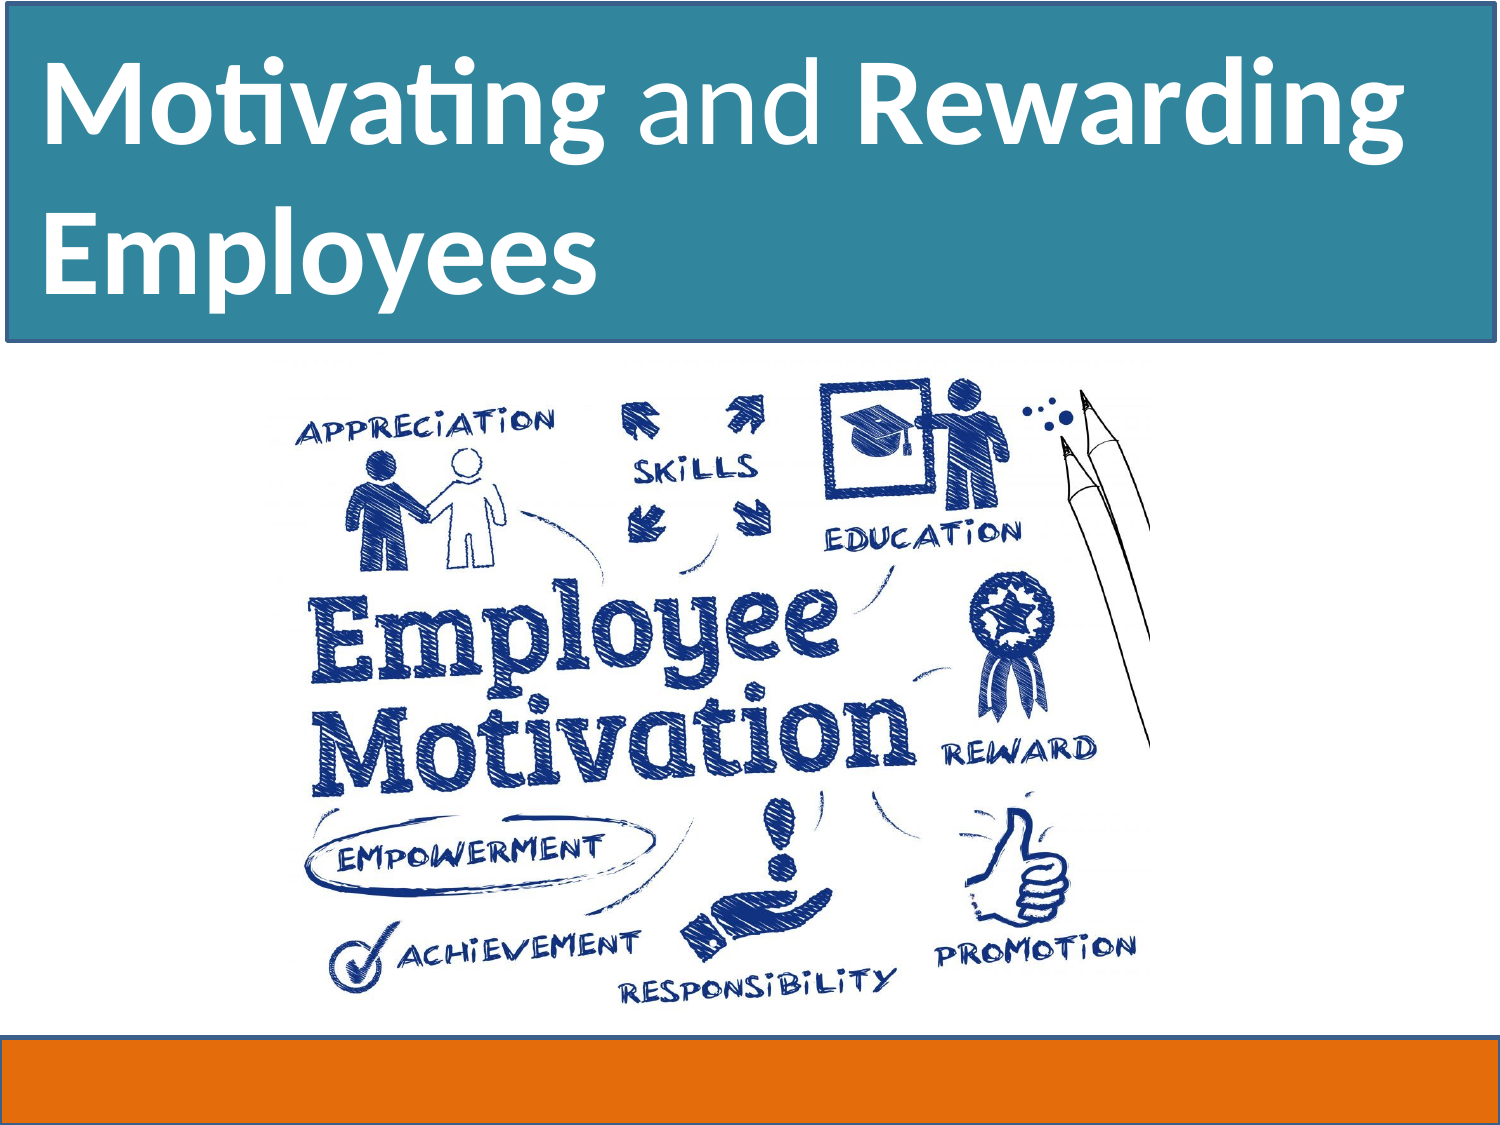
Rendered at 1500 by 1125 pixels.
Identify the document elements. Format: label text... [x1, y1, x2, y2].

text_box Motivating and Rewarding Employees [24, 12, 1500, 328]
text_box [5, 1, 1497, 343]
picture [262, 349, 1151, 1035]
